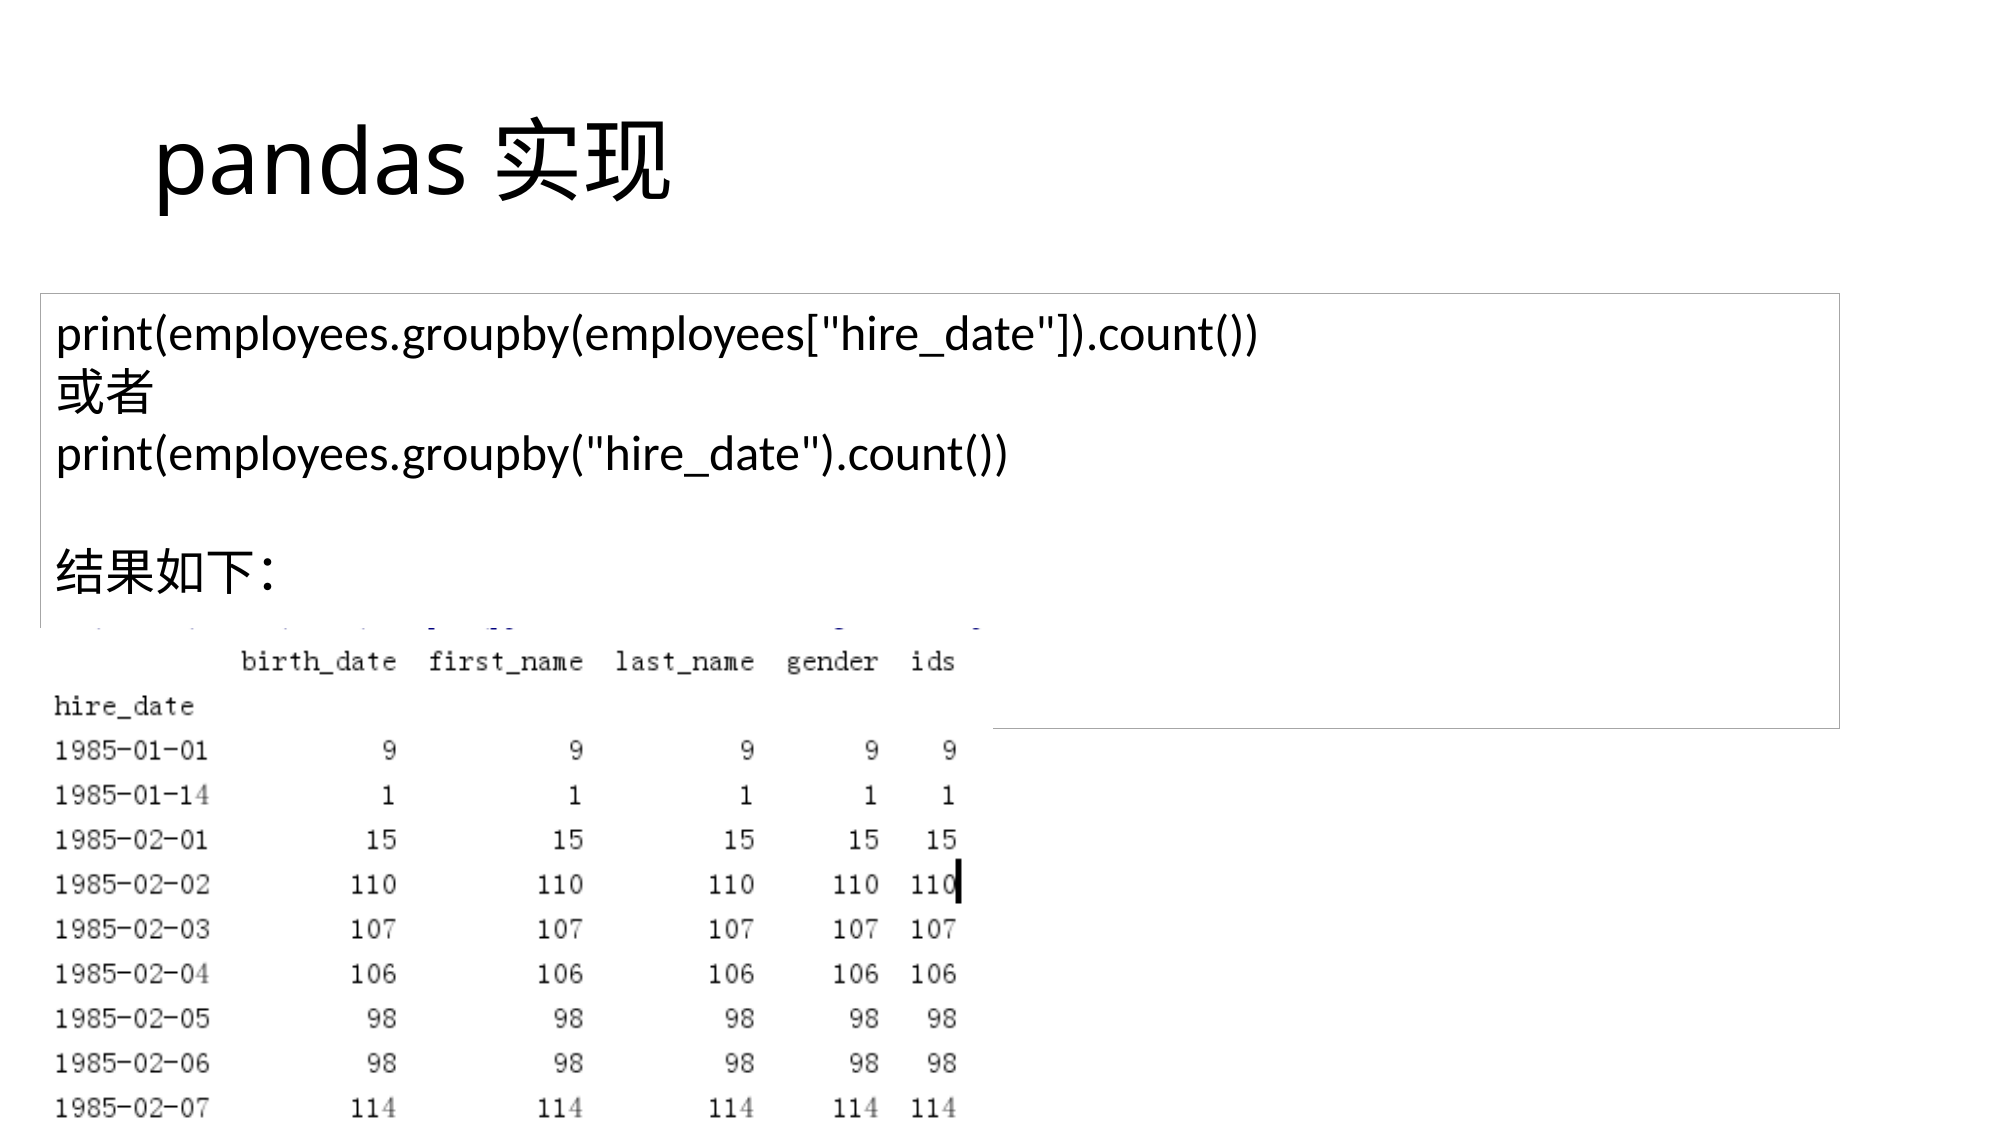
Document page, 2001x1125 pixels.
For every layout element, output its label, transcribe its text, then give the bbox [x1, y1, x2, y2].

text_box print(employees.groupby(employees["hire_date"]).count()) 或者 print(employees.groupby("hire_date").count()) 结果如下： [40, 293, 1840, 729]
title pandas实现 [137, 56, 1863, 274]
picture [40, 628, 993, 1125]
